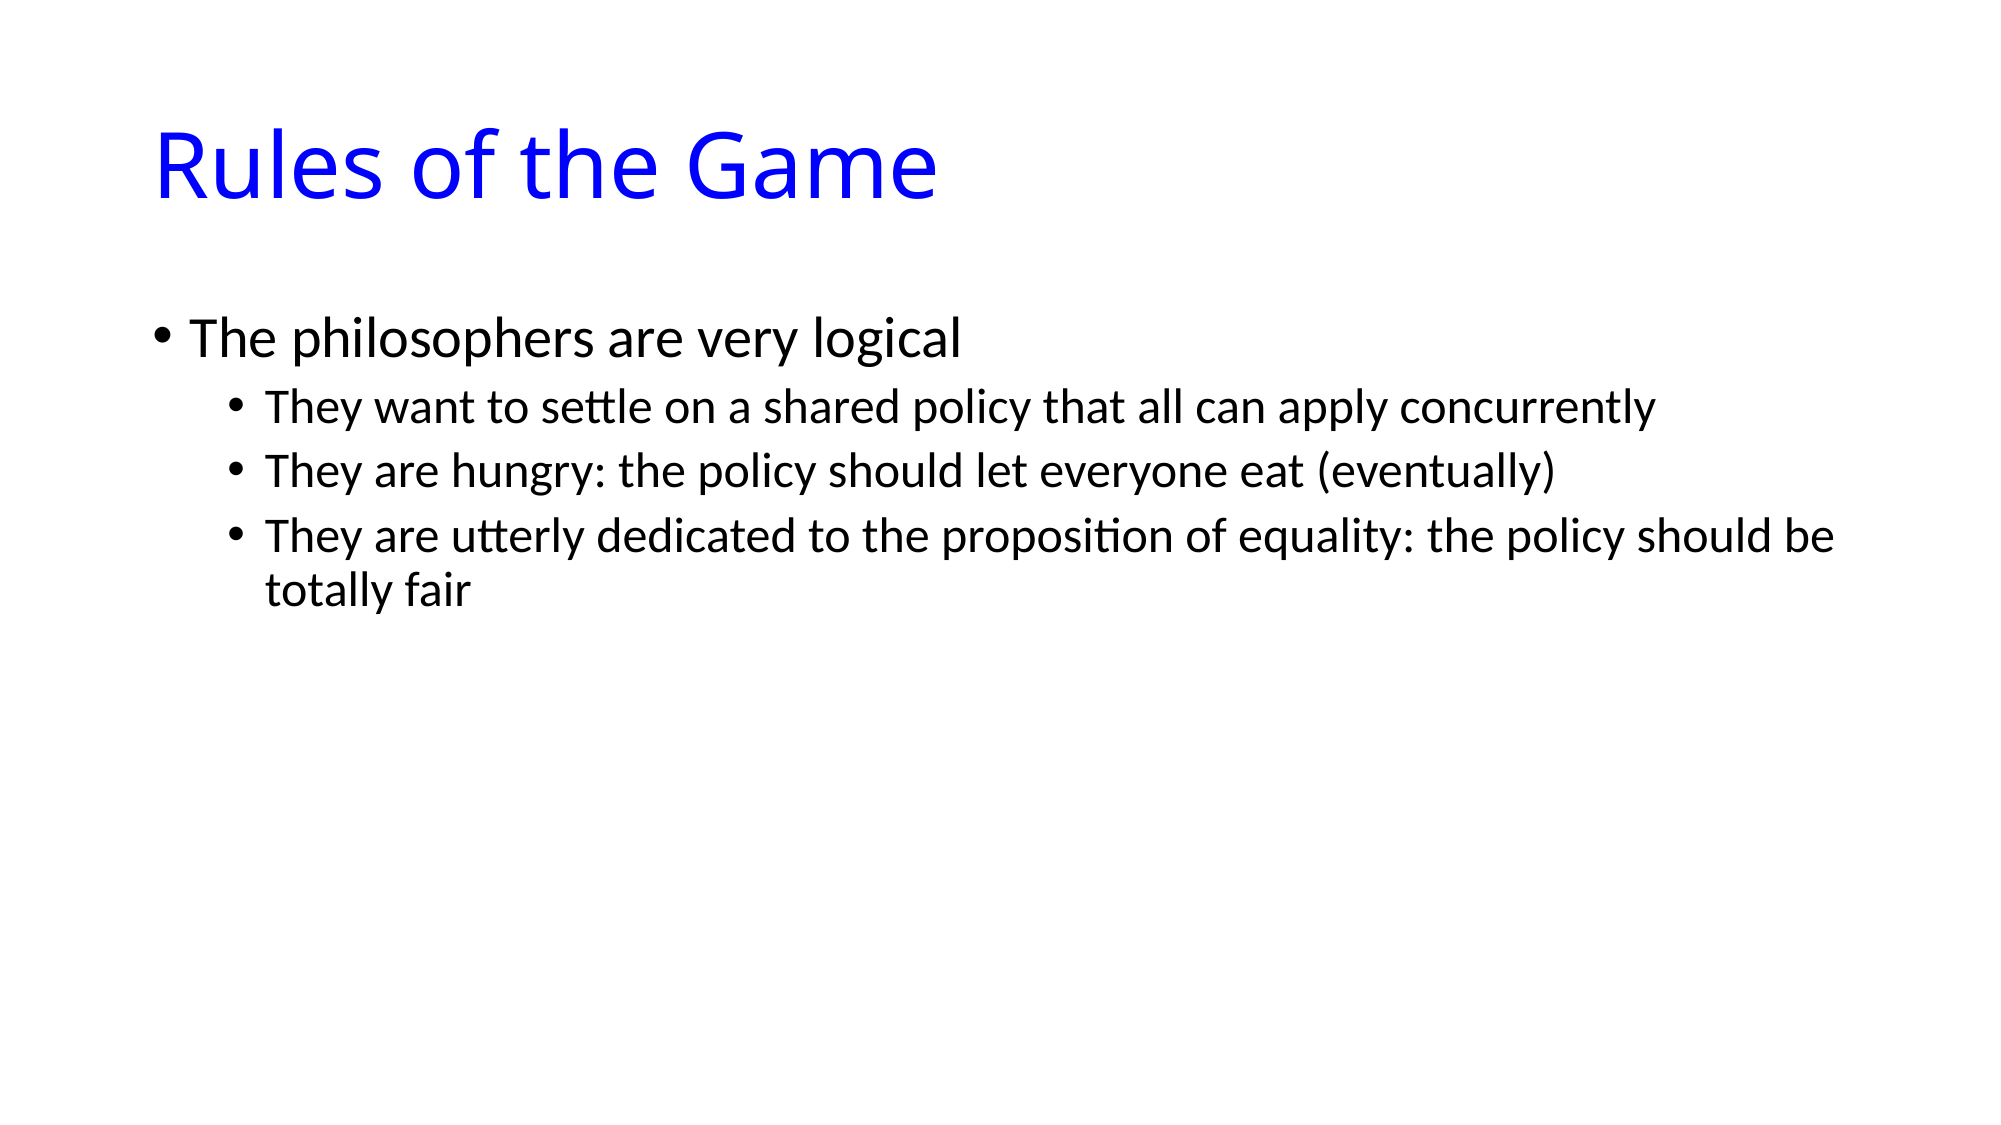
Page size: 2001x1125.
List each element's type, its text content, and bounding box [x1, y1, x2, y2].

list The philosophers are very logical They want to settle on a shared policy that all can apply concurrently They are hungry: the policy should let everyone eat (eventually) They are utterly dedicated to the proposition of equality: the policy should be totally fair [137, 299, 1863, 1014]
title Rules of the Game [137, 59, 1863, 278]
